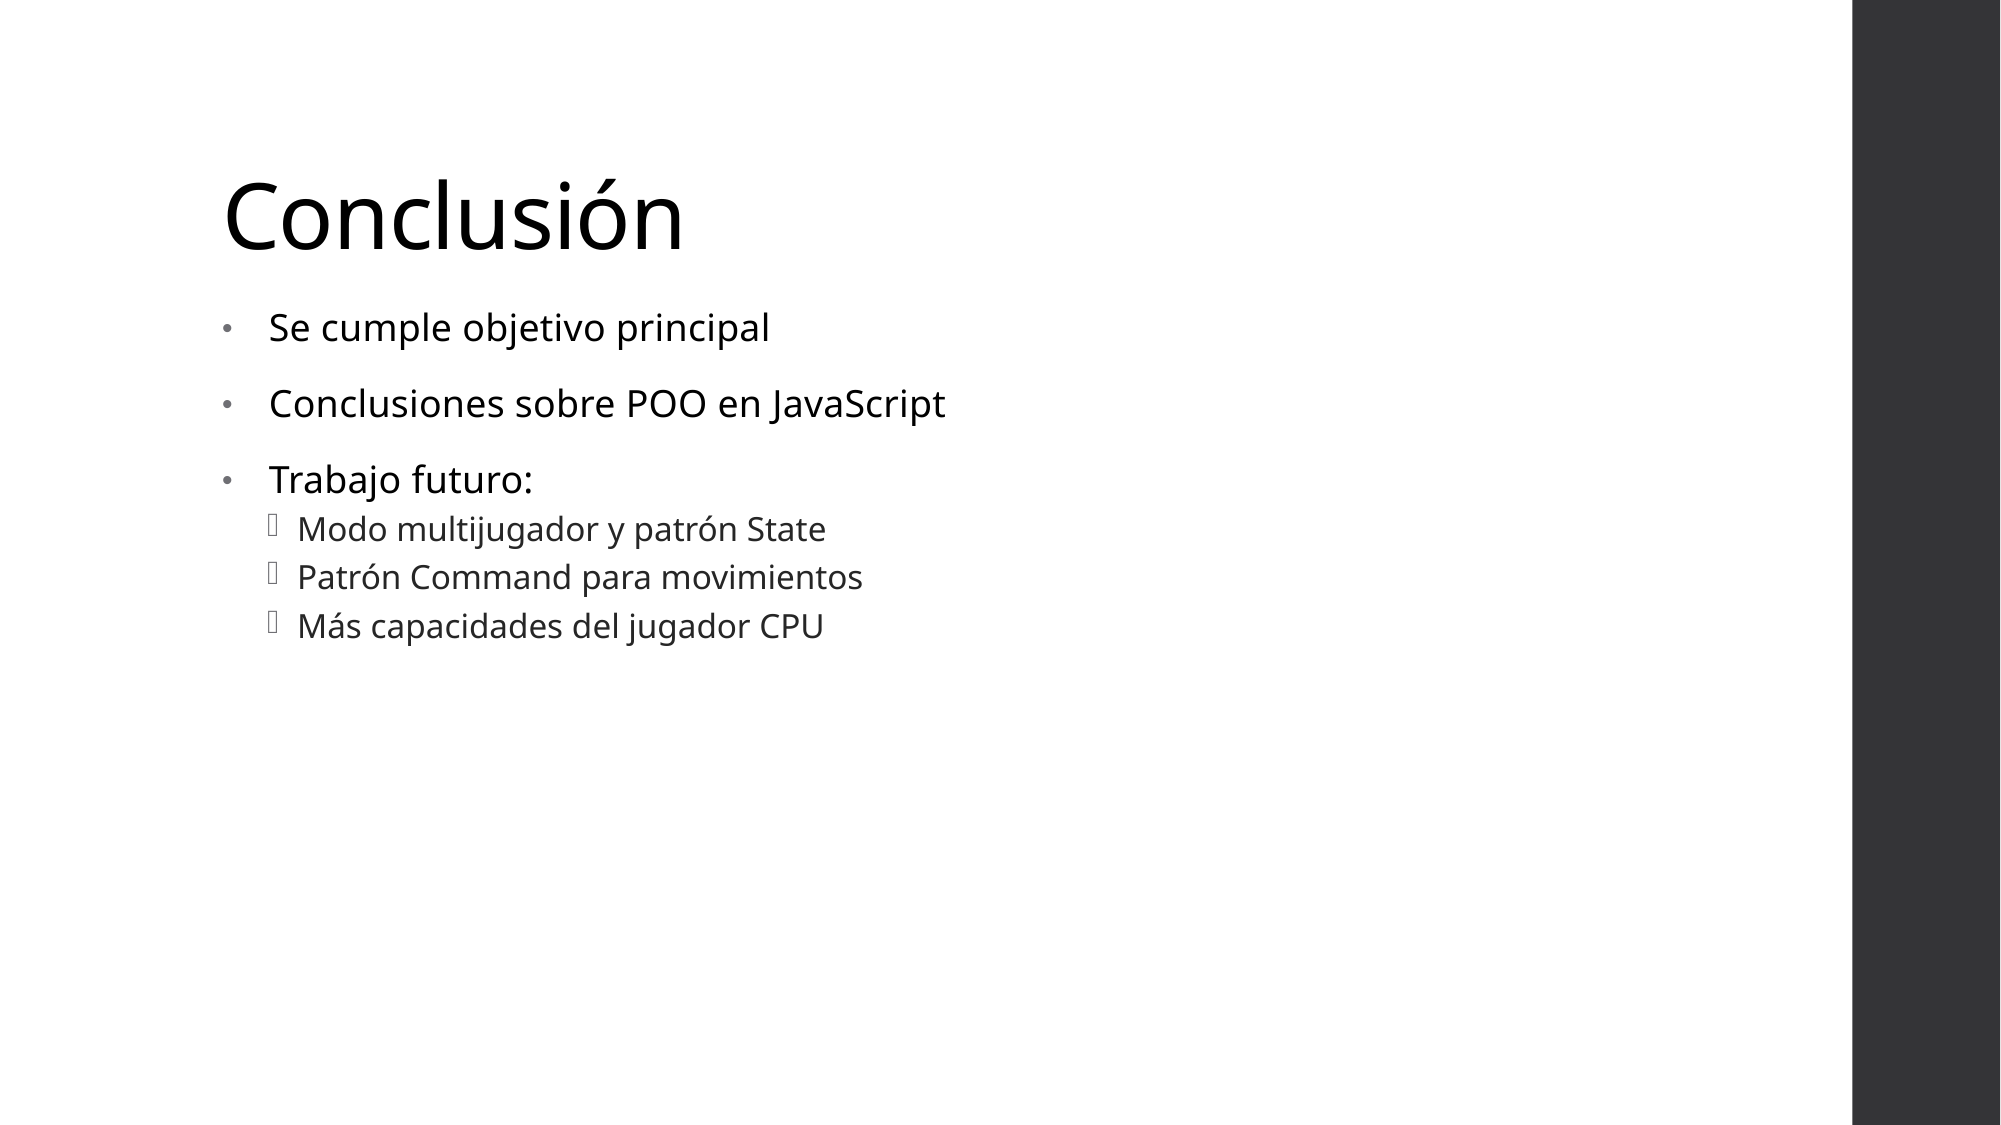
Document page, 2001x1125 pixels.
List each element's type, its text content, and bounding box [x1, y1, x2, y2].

list Se cumple objetivo principal Conclusiones sobre POO en JavaScript Trabajo futuro: Modo multijugador y patrón State Patrón Command para movimientos Más capacidades del jugador CPU [206, 299, 1617, 1014]
title Conclusión [206, 60, 1797, 278]
